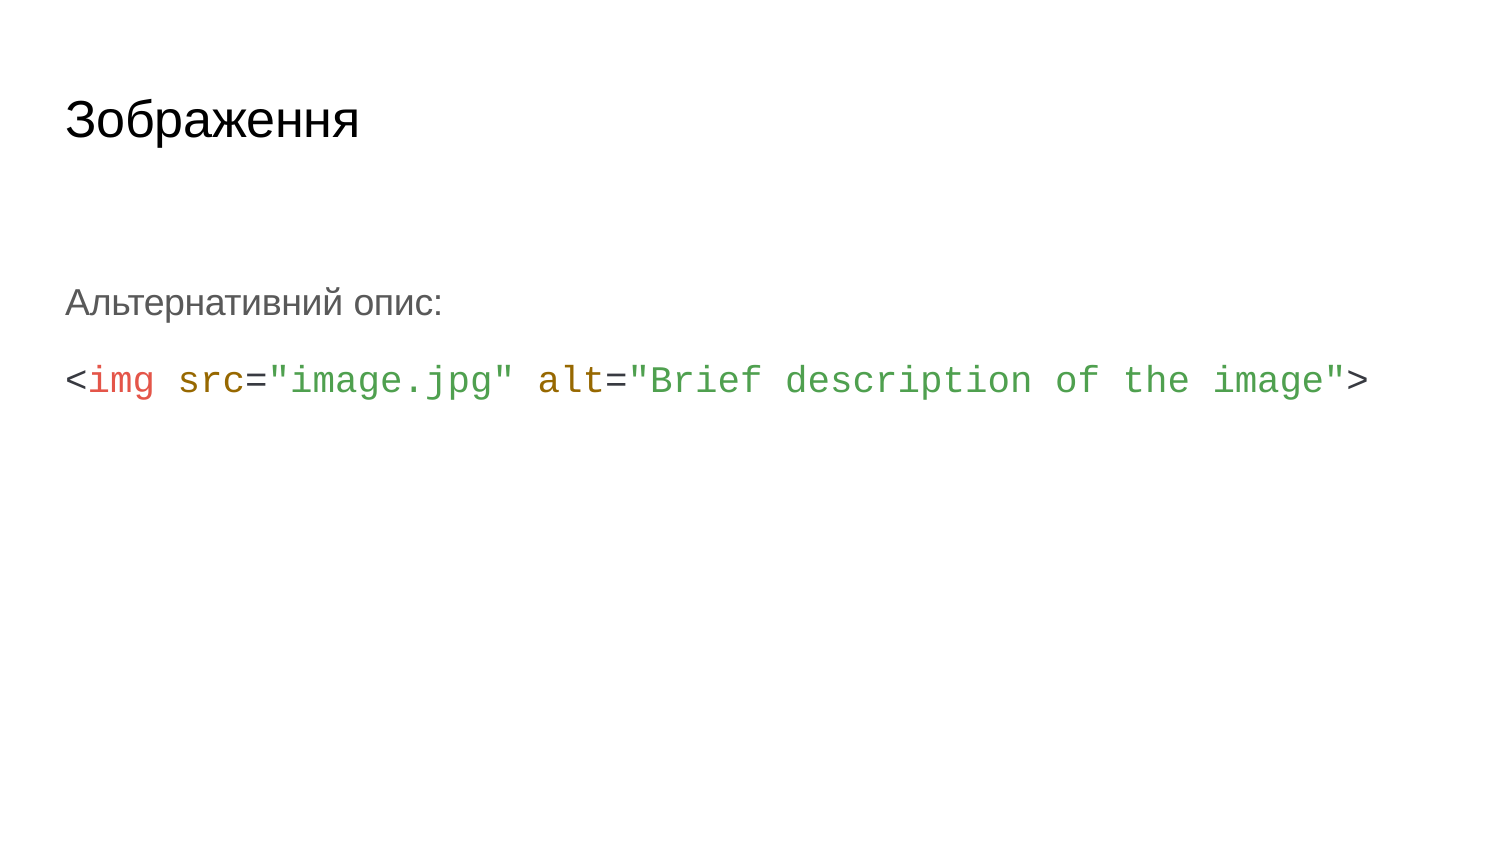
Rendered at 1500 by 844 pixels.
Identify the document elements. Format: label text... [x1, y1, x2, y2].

title Зображення [63, 82, 1390, 227]
text_box Альтернативний опис: <img src="image.jpg" alt="Brief description of the image"> [63, 276, 1373, 400]
